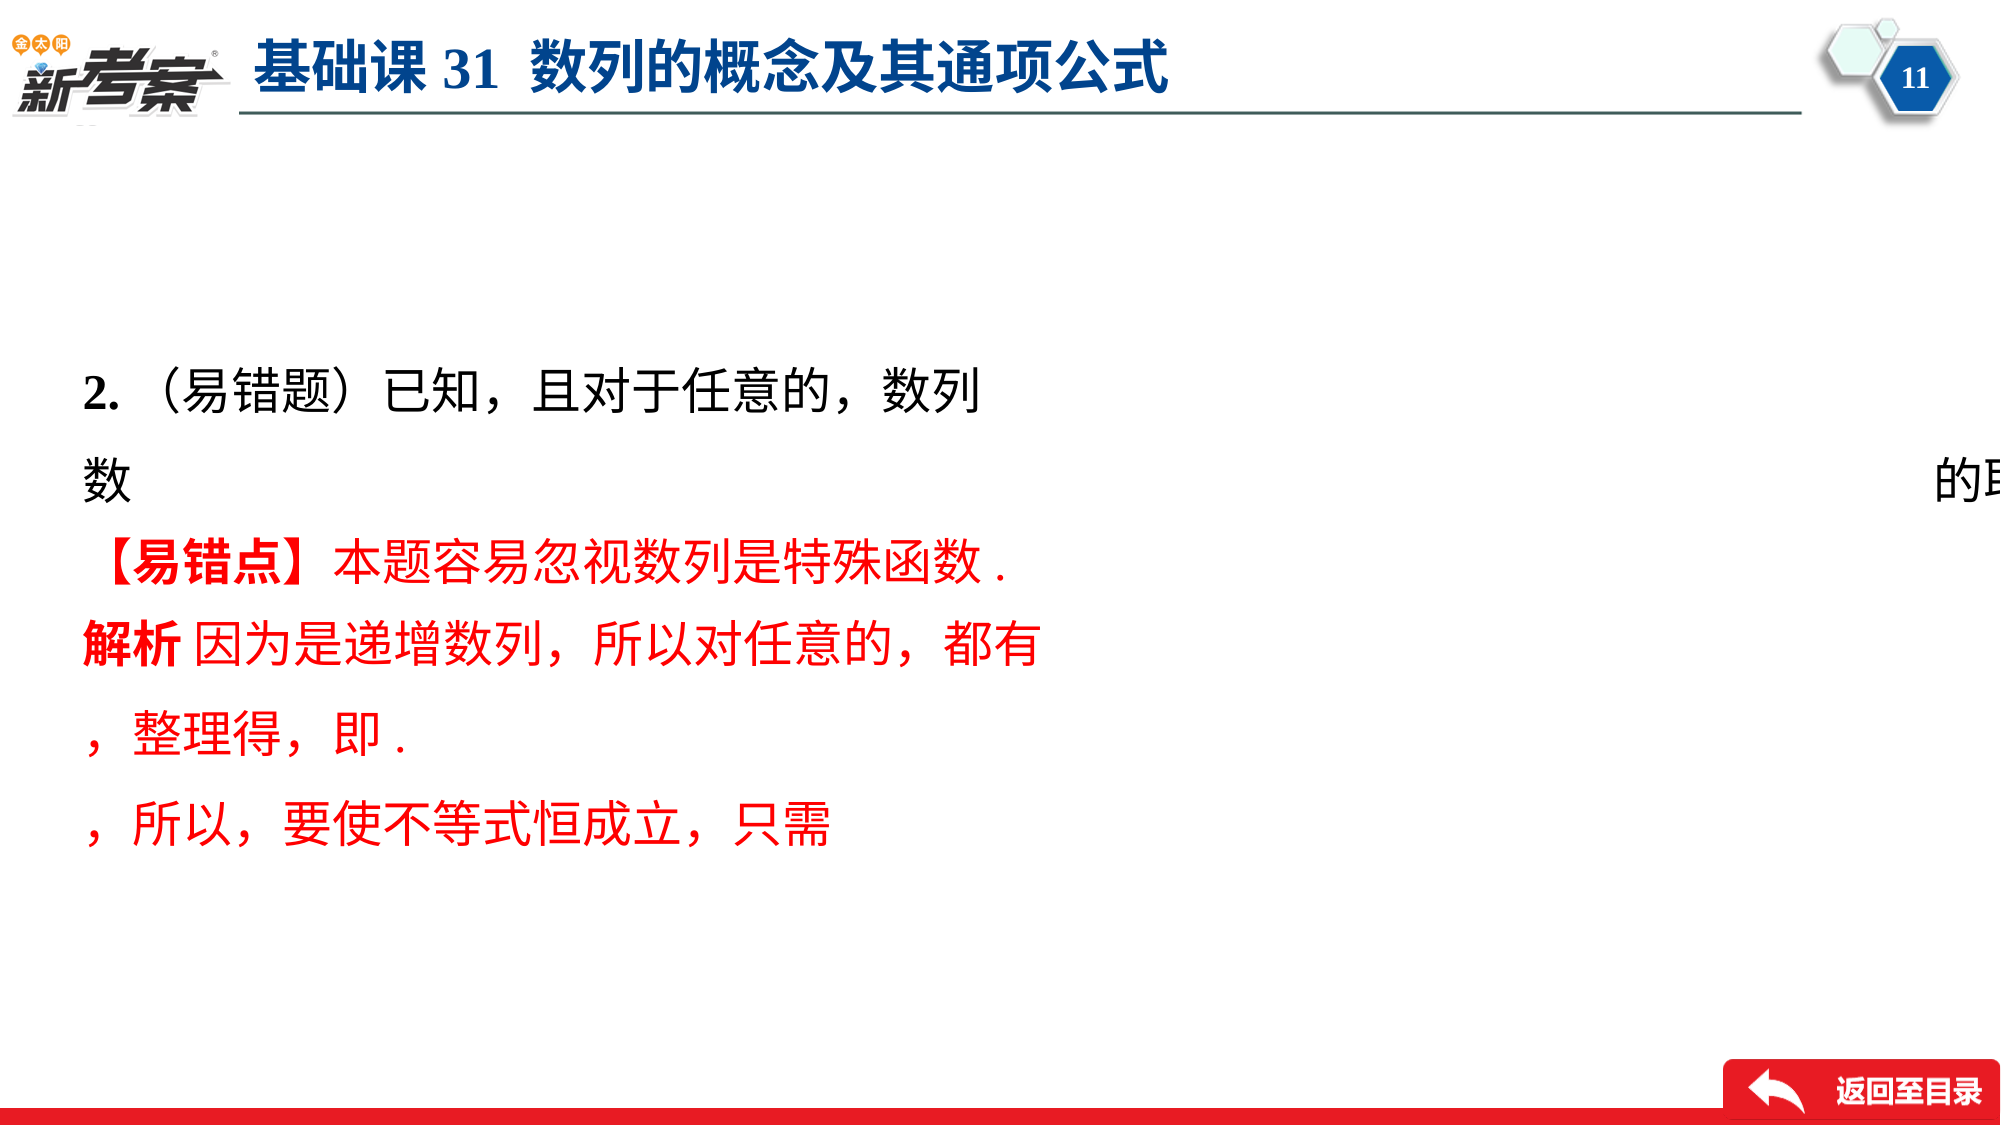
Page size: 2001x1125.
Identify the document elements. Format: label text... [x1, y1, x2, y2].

picture [1992, 463, 2000, 470]
picture [0, 0, 2001, 1125]
picture [1992, 473, 2000, 480]
picture [1992, 484, 2000, 491]
text_box 【易错点】本题容易忽视数列是特殊函数. [82, 500, 1917, 582]
